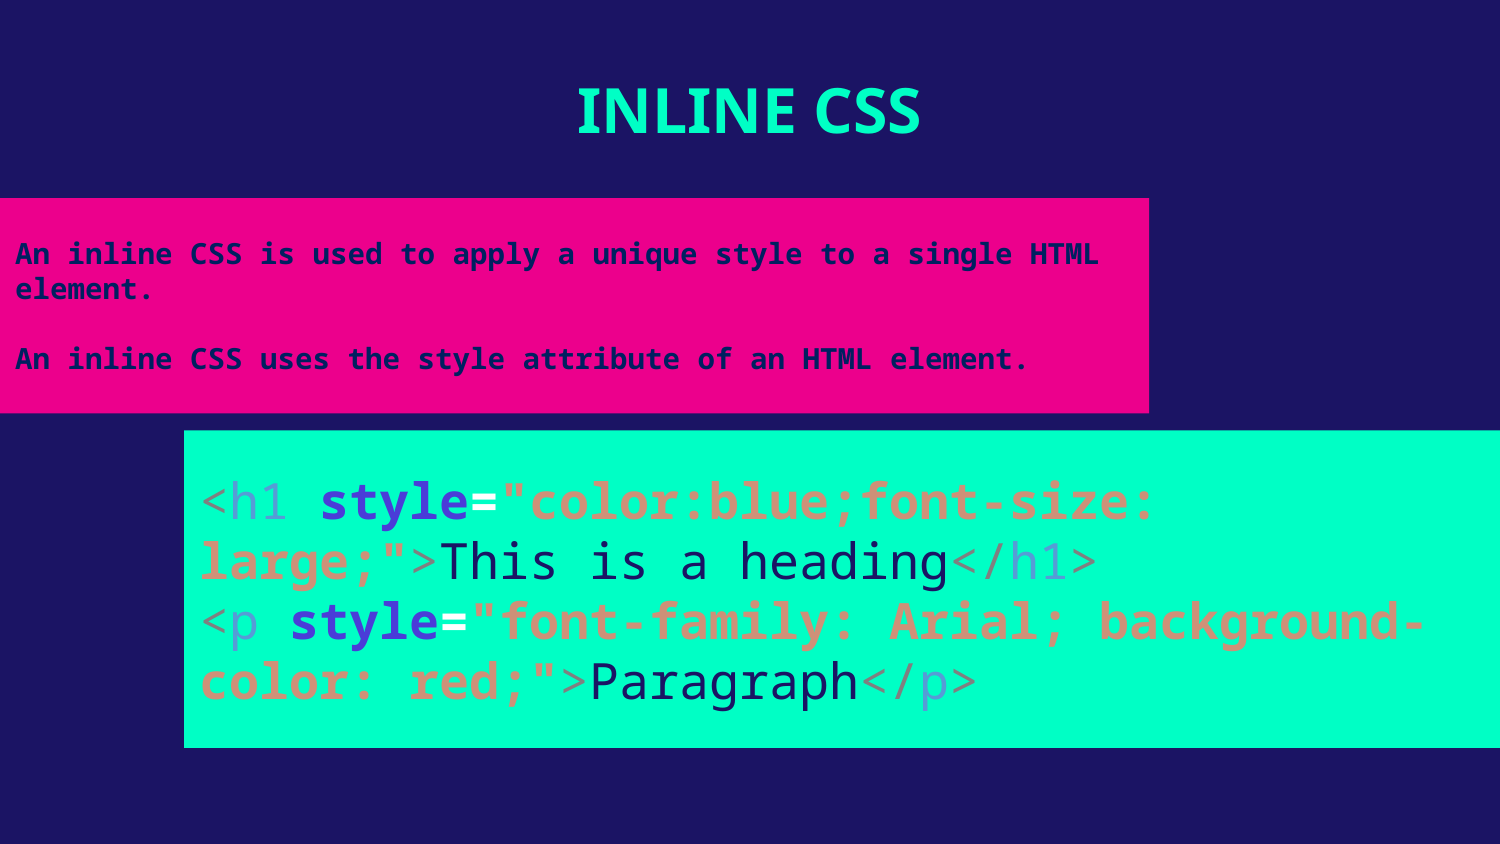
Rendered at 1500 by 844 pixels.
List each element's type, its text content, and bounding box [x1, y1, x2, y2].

title INLINE CSS [209, 56, 1291, 166]
text_box <h1 style="color:blue;font-size: large;">This is a heading</h1> <p style="font-family: Arial; background-color: red;">Paragraph</p> [184, 430, 1500, 748]
text_box An inline CSS is used to apply a unique style to a single HTML element. An inline CSS uses the style attribute of an HTML element. [0, 198, 1150, 414]
